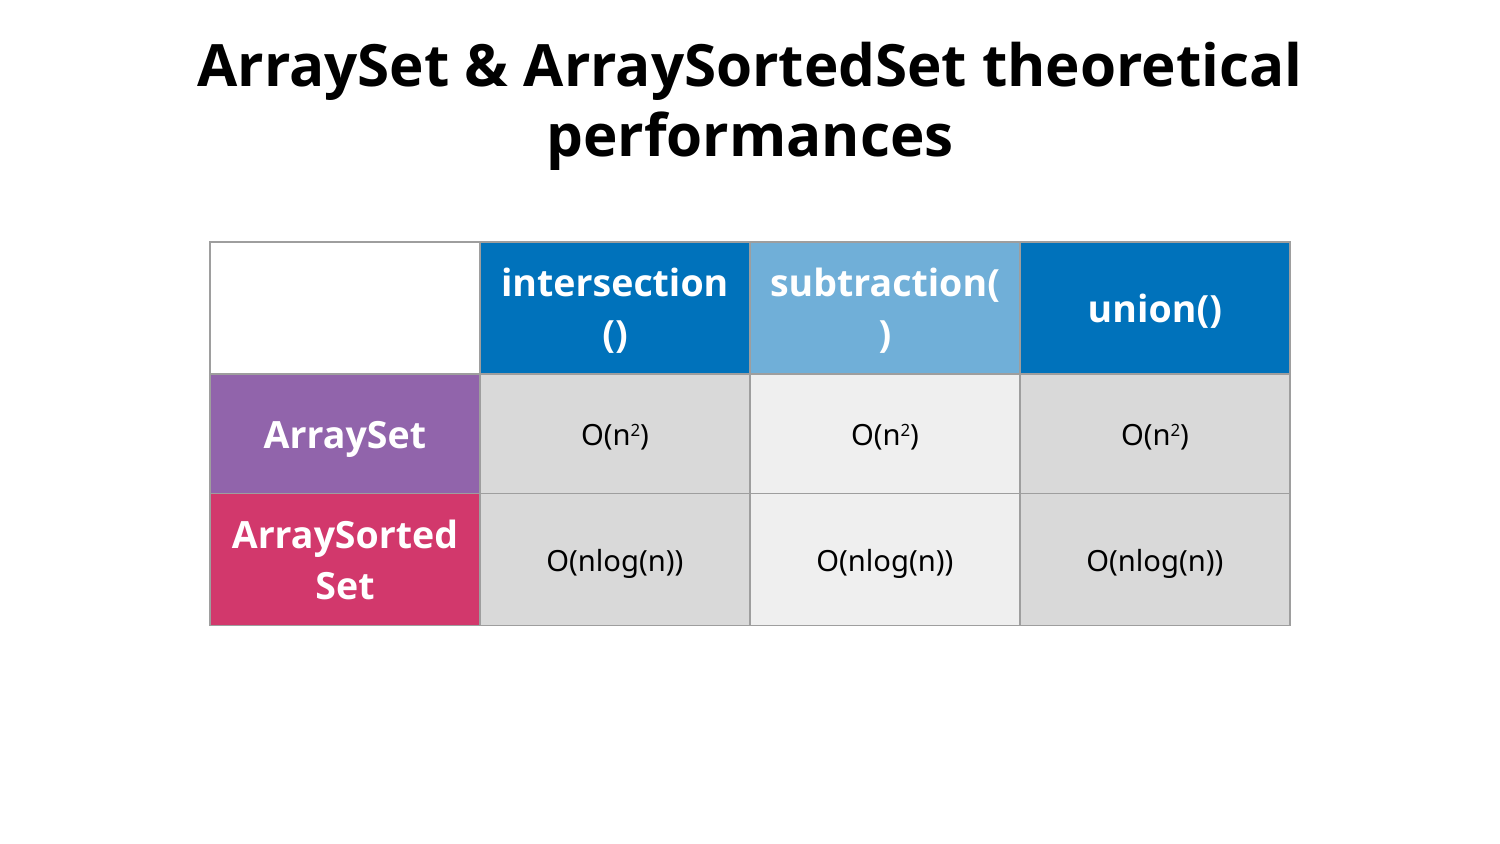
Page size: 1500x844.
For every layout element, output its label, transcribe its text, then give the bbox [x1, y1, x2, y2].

table_cell O(n2) [751, 375, 1019, 493]
title ArraySet & ArraySortedSet theoretical performances [75, 67, 1425, 129]
table_cell O(n2) [481, 375, 749, 493]
table_header union() [1021, 243, 1289, 373]
table_header intersection() [481, 243, 749, 373]
table_cell O(nlog(n)) [1021, 494, 1289, 625]
table_cell O(n2) [1021, 375, 1289, 493]
table_header subtraction() [751, 243, 1019, 373]
table_header [211, 243, 479, 373]
table_cell O(nlog(n)) [751, 494, 1019, 625]
table_cell ArraySet [211, 375, 479, 493]
table_cell O(nlog(n)) [481, 494, 749, 625]
table_cell ArraySortedSet [211, 494, 479, 625]
